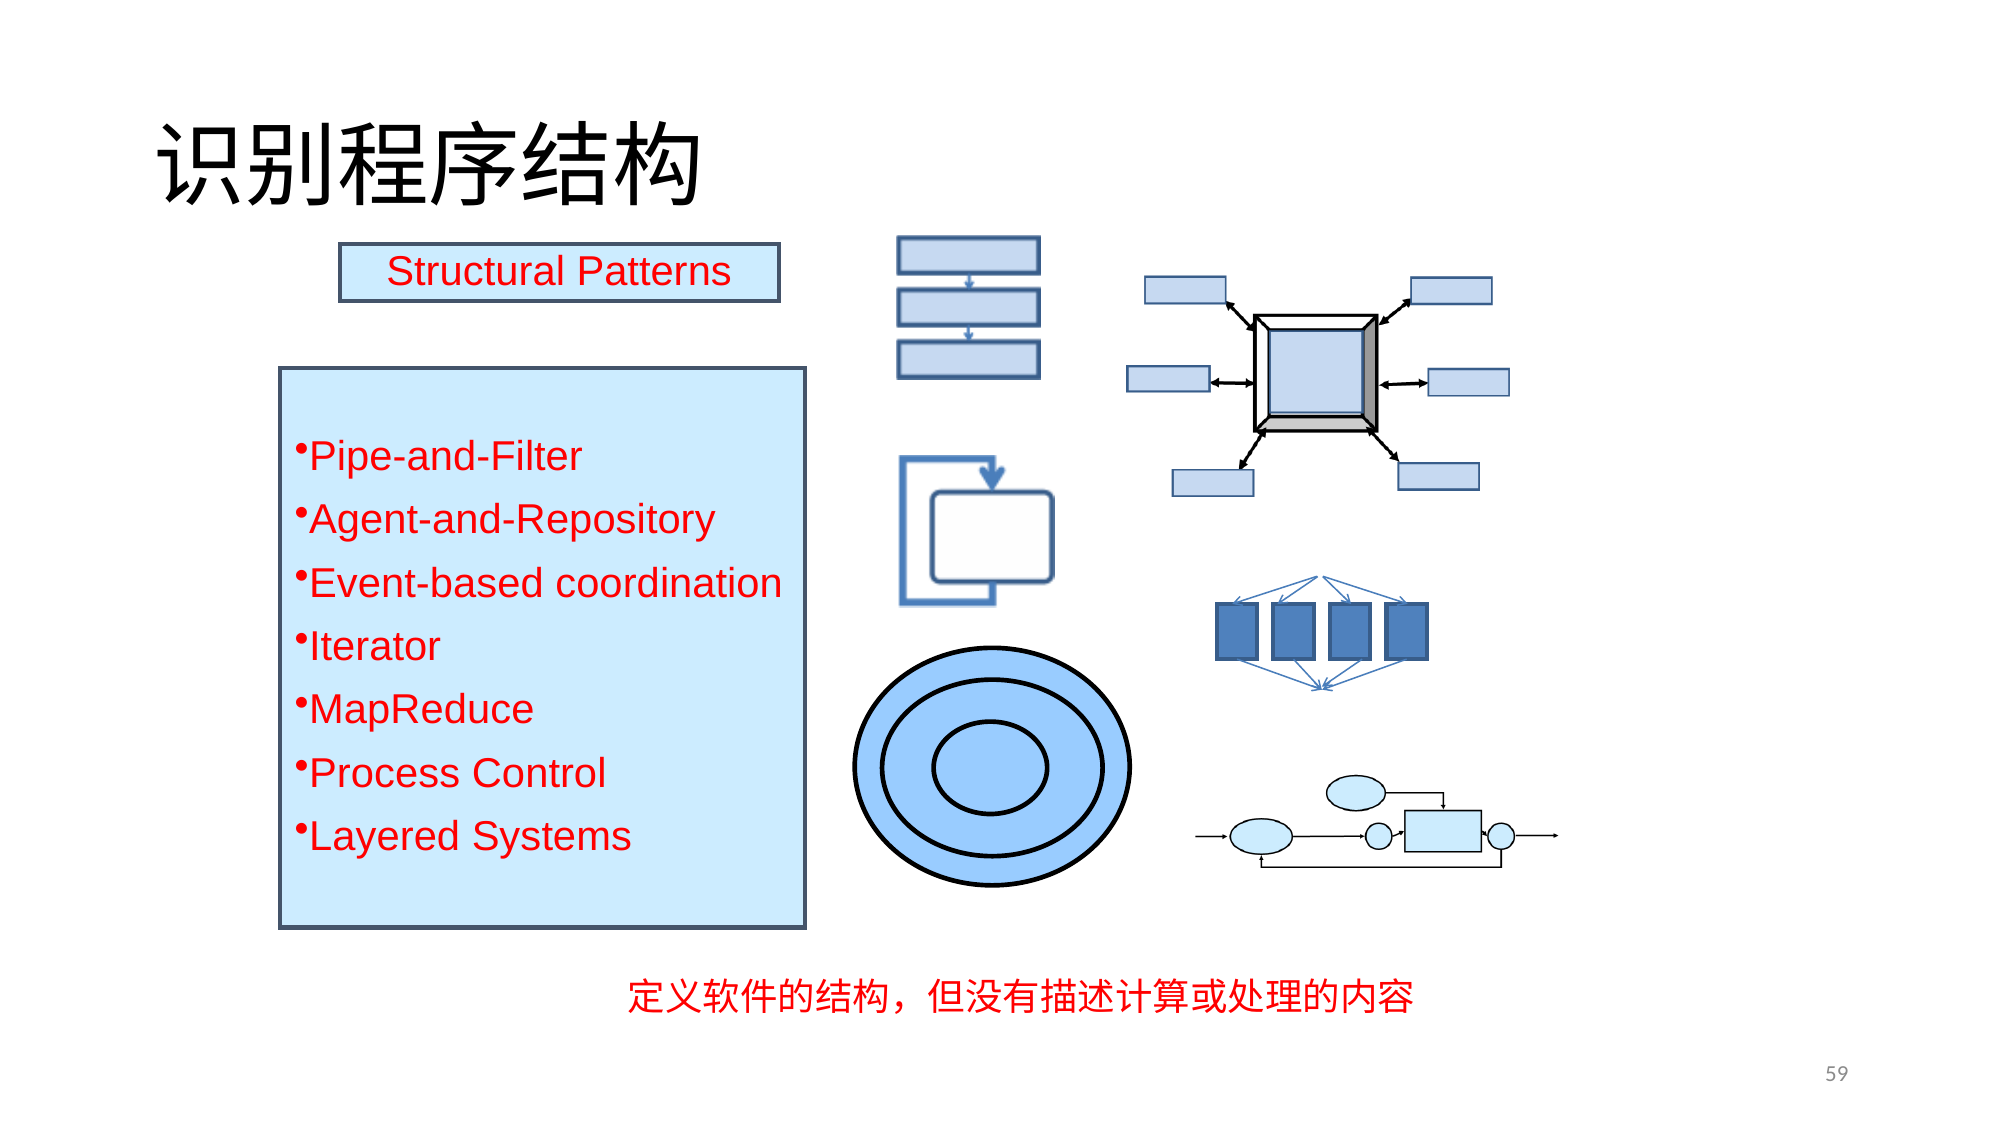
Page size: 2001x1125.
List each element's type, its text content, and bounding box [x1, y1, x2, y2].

picture [1126, 275, 1510, 497]
text_box Pipe-and-Filter Agent-and-Repository Event-based coordination Iterator MapReduce Process Control Layered Systems [279, 368, 806, 928]
title 识别程序结构 [138, 60, 1864, 278]
picture [896, 235, 1041, 380]
slide_number 59 [1413, 1042, 1864, 1103]
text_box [854, 647, 1130, 886]
picture [1194, 774, 1560, 868]
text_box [1216, 576, 1427, 690]
text_box 定义软件的结构，但没有描述计算或处理的内容 [444, 972, 1598, 1026]
text_box Structural Patterns [339, 243, 779, 301]
picture [898, 455, 1055, 609]
